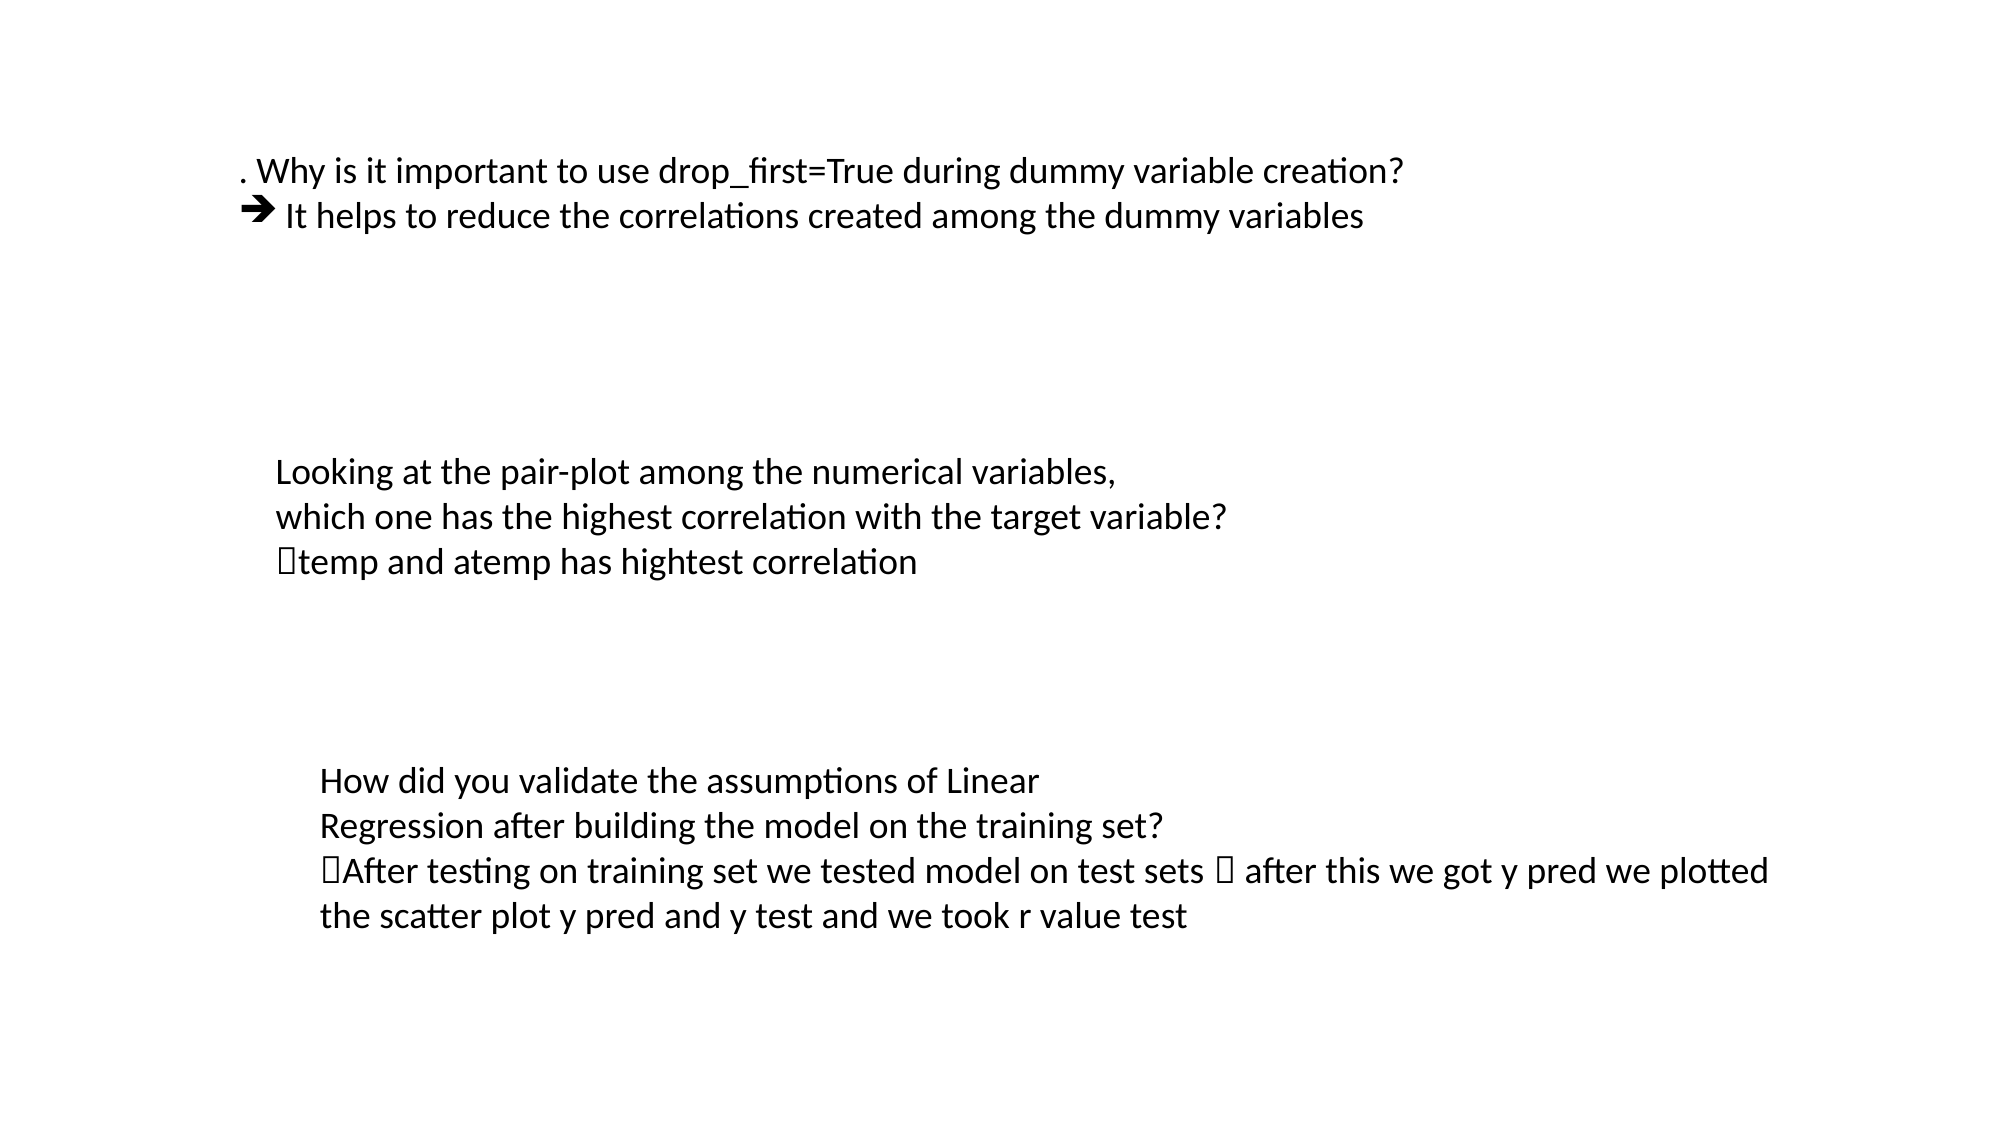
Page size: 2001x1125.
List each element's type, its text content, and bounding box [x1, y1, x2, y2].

text_box How did you validate the assumptions of Linear Regression after building the model on the training set? After testing on training set we tested model on test sets  after this we got y pred we plotted the scatter plot y pred and y test and we took r value test [305, 748, 1794, 989]
text_box . Why is it important to use drop_first=True during dummy variable creation? It helps to reduce the correlations created among the dummy variables [223, 138, 1422, 289]
text_box Looking at the pair-plot among the numerical variables, which one has the highest correlation with the target variable? temp and atemp has hightest correlation [260, 439, 1245, 590]
